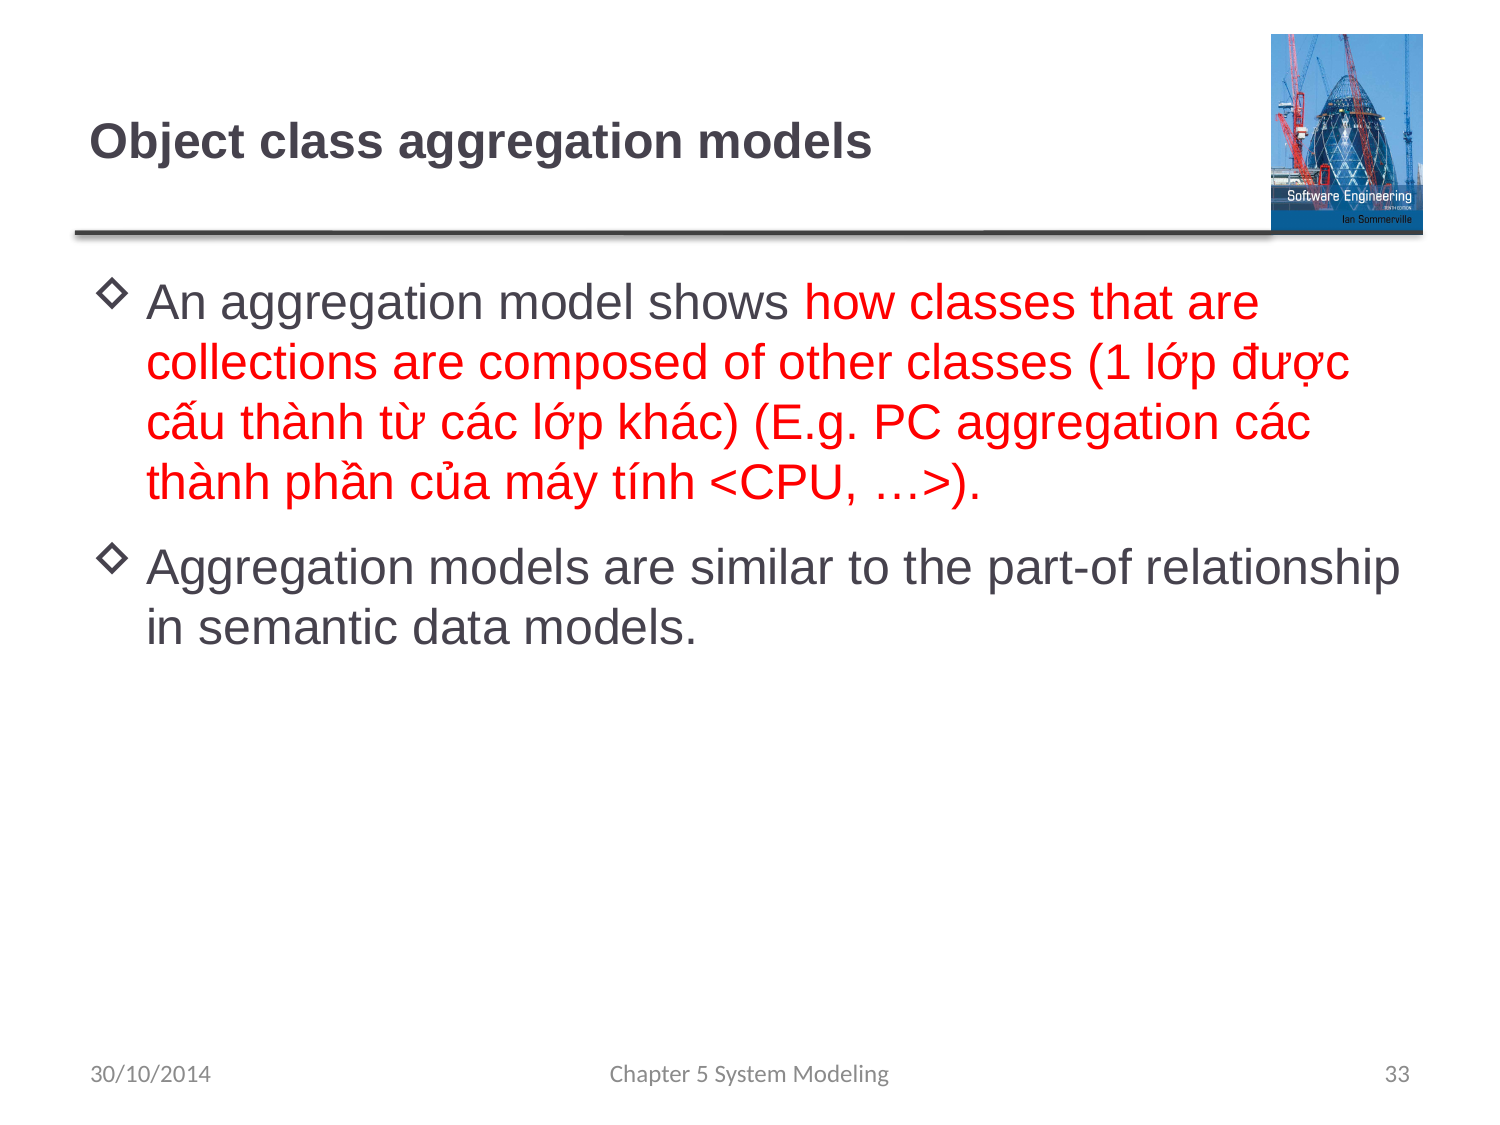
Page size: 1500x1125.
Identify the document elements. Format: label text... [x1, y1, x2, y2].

picture [1271, 34, 1423, 230]
slide_number 33 [1074, 1042, 1425, 1103]
list An aggregation model shows how classes that are collections are composed of other classes (1 lớp được cấu thành từ các lớp khác) (E.g. PC aggregation các thành phần của máy tính <CPU, …>). Aggregation models are similar to the part-of relationship in semantic data models. [75, 262, 1425, 1005]
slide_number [75, 1042, 425, 1103]
footer Chapter 5 System Modeling [512, 1042, 988, 1103]
title Object class aggregation models [74, 44, 1272, 233]
